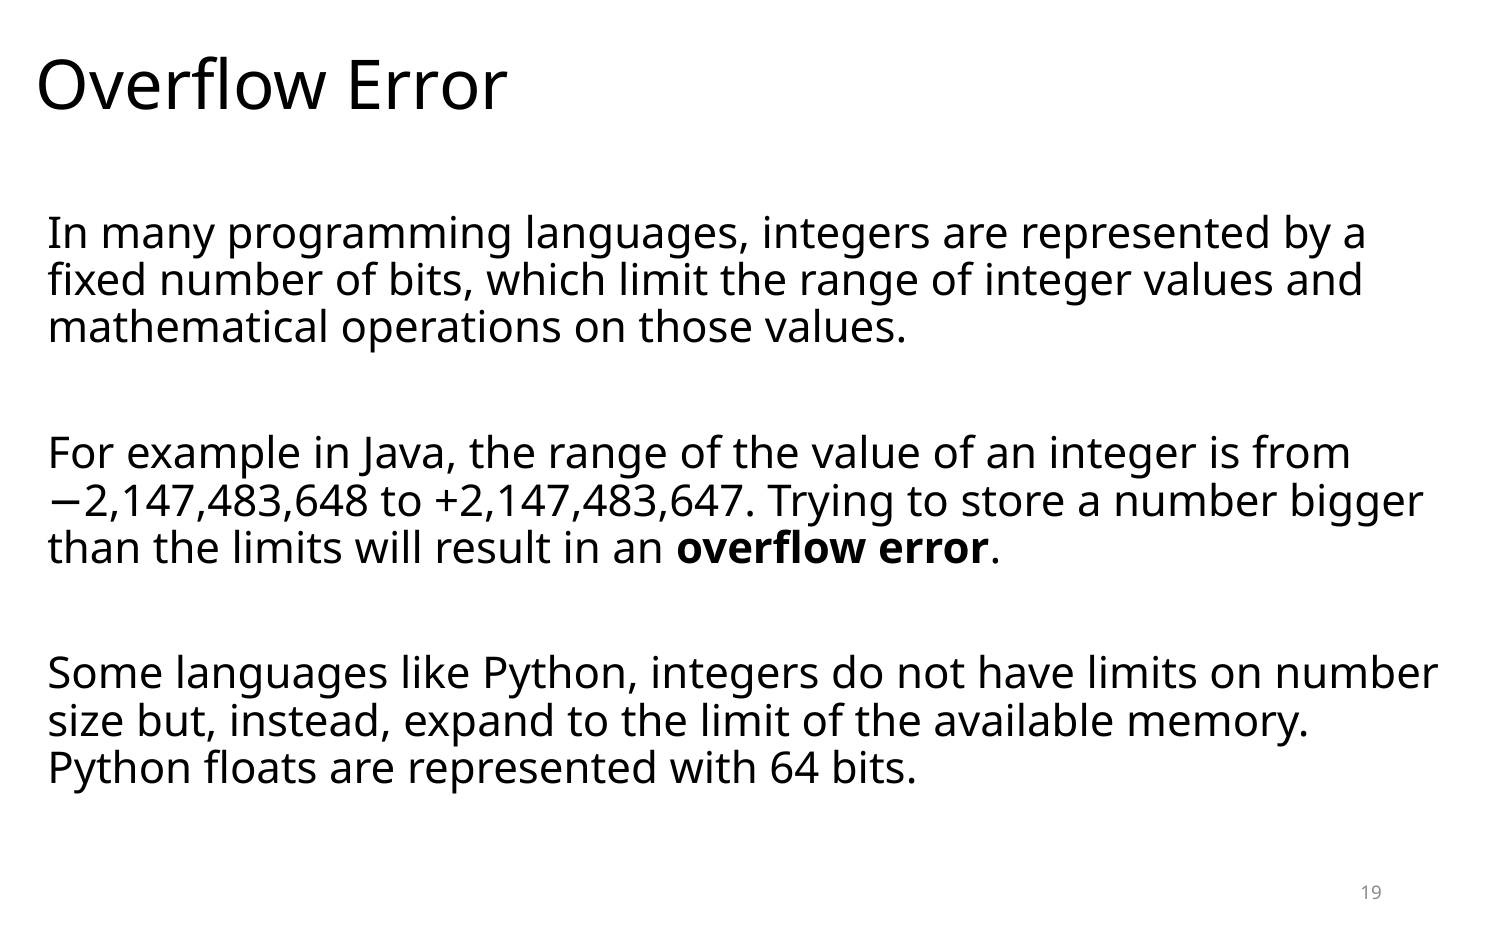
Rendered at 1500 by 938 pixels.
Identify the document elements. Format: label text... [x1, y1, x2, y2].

slide_number 19 [1059, 868, 1397, 919]
list ﻿ In many programming languages, integers are represented by a fixed number of bits, which limit the range of integer values and mathematical operations on those values. For example in Java, the range of the value of an integer is from −2,147,483,648 to +2,147,483,647. Trying to store a number bigger than the limits will result in an overflow error. Some languages like Python, integers do not have limits on number size but, instead, expand to the limit of the available memory. Python floats are represented with 64 bits. [32, 140, 1460, 919]
title Overflow Error [20, 18, 1315, 157]
